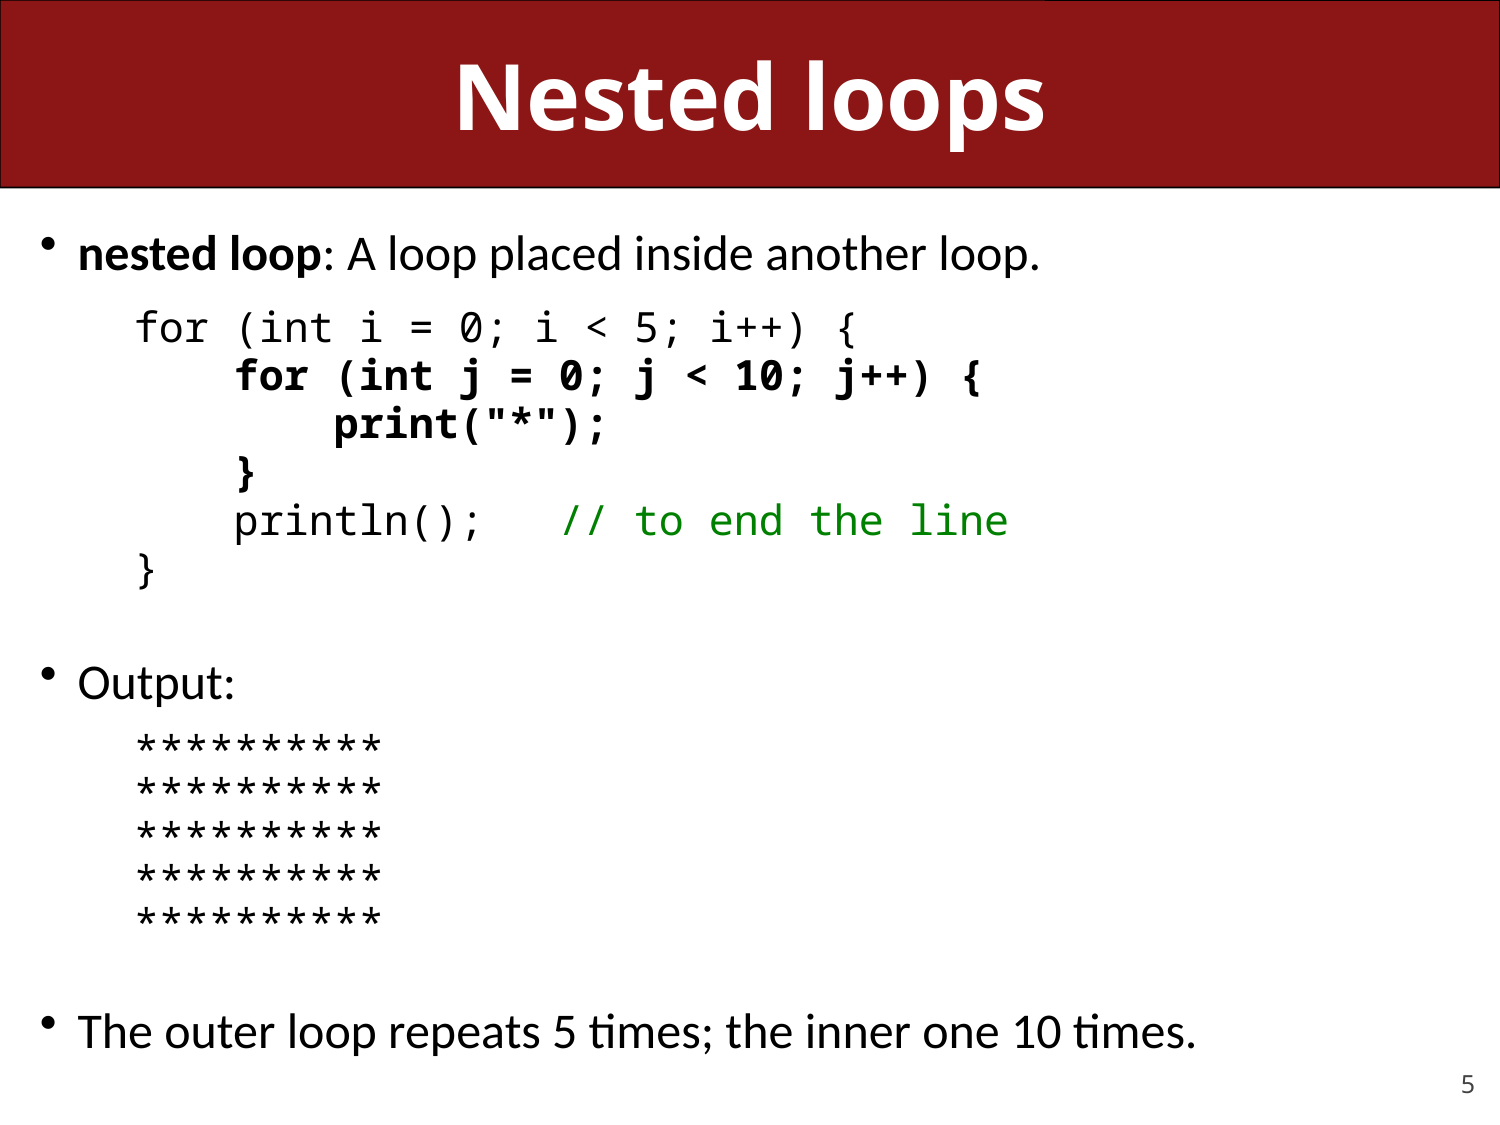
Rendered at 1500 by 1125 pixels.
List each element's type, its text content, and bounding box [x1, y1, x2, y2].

title Nested loops [75, 0, 1425, 188]
list nested loop: A loop placed inside another loop. for (int i = 0; i < 5; i++) { for (int j = 0; j < 10; j++) { print("*"); } println(); // to end the line } Output: ********** ********** ********** ********** ********** The outer loop repeats 5 times; the inner one 10 times. [24, 212, 1475, 1063]
